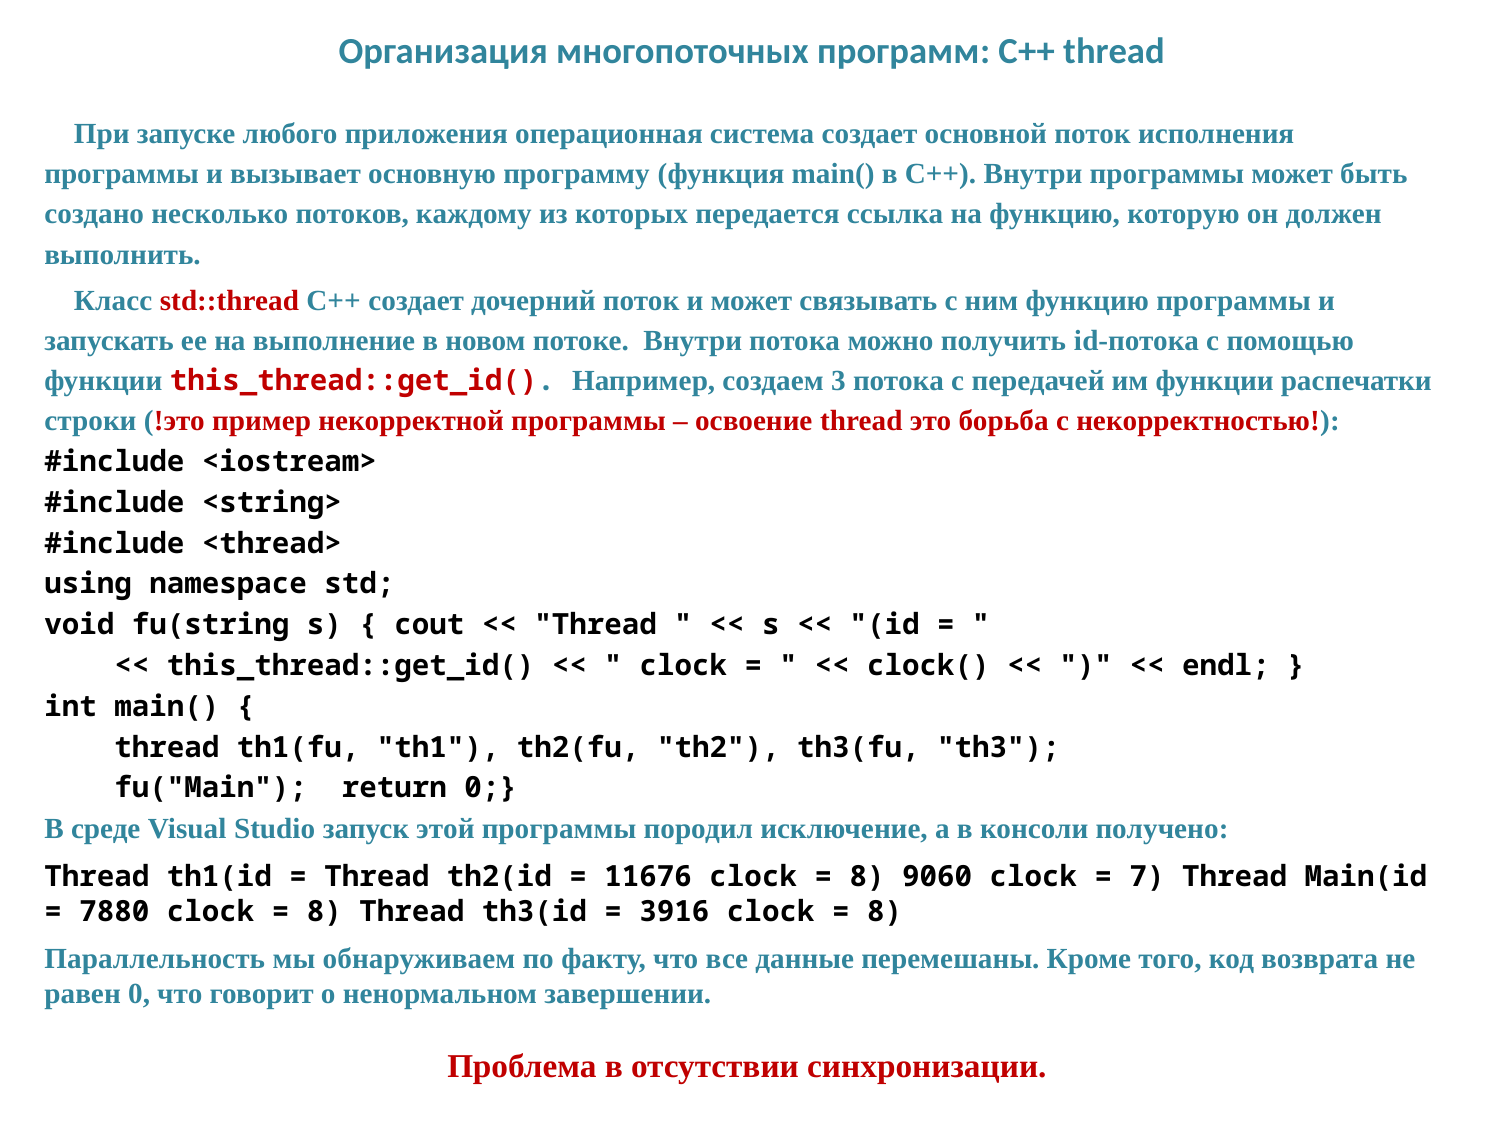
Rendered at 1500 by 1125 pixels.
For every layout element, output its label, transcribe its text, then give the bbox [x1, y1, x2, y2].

title Организация многопоточных программ: C++ thread [76, 19, 1427, 79]
list При запуске любого приложения операционная система создает основной поток исполнения программы и вызывает основную программу (функция main() в С++). Внутри программы может быть создано несколько потоков, каждому из которых передается ссылка на функцию, которую он должен выполнить. Класс std::thread C++ создает дочерний поток и может связывать с ним функцию программы и запускать ее на выполнение в новом потоке. Внутри потока можно получить id-потока с помощью функции this_thread::get_id(). Например, создаем 3 потока с передачей им функции распечатки строки (!это пример некорректной программы – освоение thread это борьба с некорректностью!): #include <iostream> #include <string> #include <thread> using namespace std; void fu(string s) { cout << "Thread " << s << "(id = " << this_thread::get_id() << " clock = " << clock() << ")" << endl; } int main() { thread th1(fu, "th1"), th2(fu, "th2"), th3(fu, "th3"); fu("Main"); return 0;} В среде Visual Studio запуск этой программы породил исключение, а в консоли получено: Thread th1(id = Thread th2(id = 11676 clock = 8) 9060 clock = 7) Thread Main(id = 7880 clock = 8) Thread th3(id = 3916 clock = 8) Параллельность мы обнаруживаем по факту, что все данные перемешаны. Кроме того, код возврата не равен 0, что говорит о ненормальном завершении. Проблема в отсутствии синхронизации. [29, 101, 1466, 1094]
